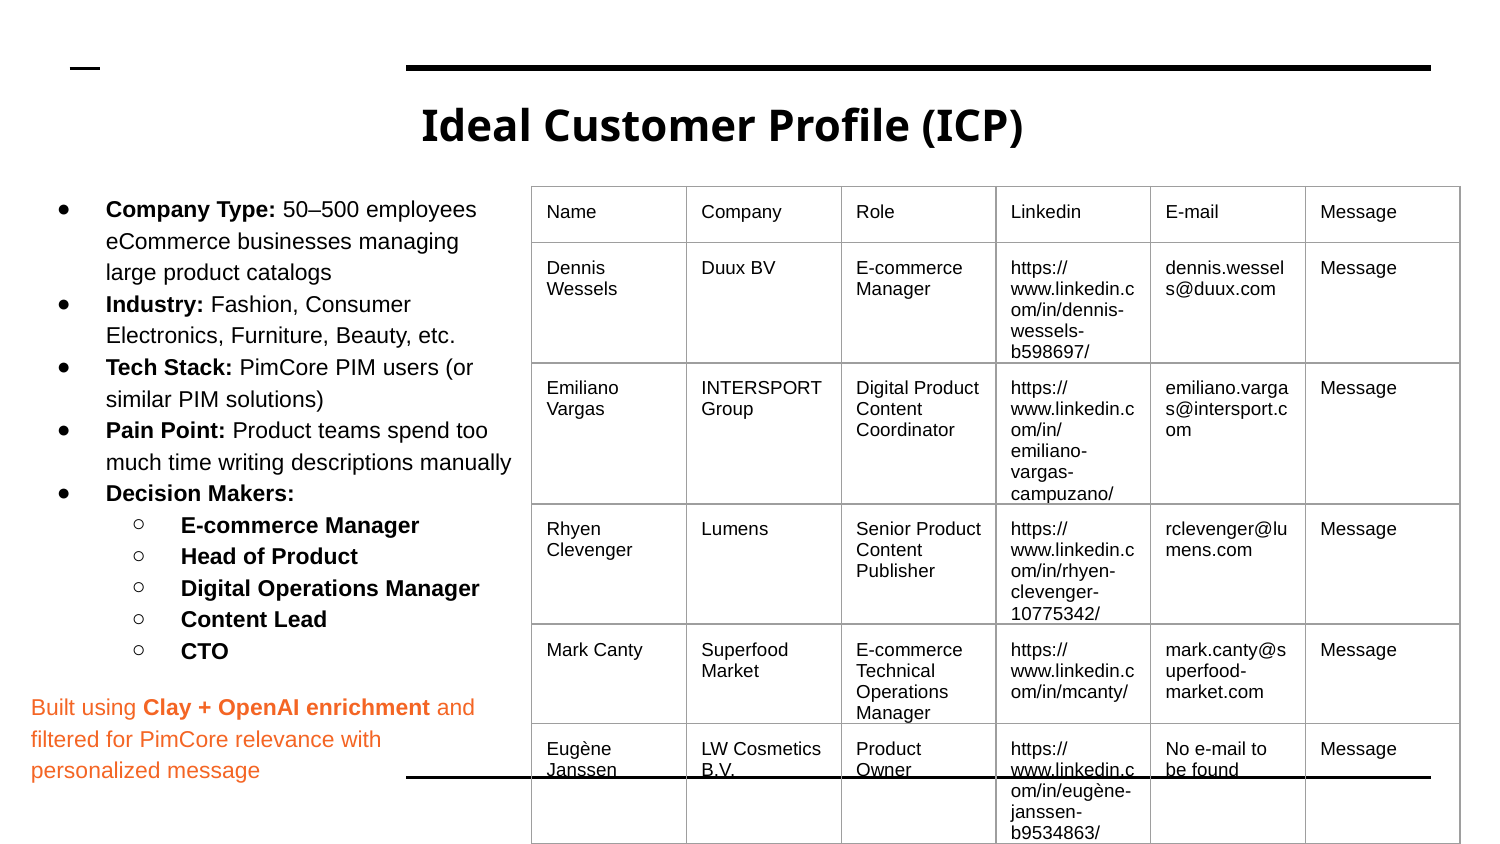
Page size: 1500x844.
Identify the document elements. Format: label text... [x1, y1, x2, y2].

table_cell No e-mail to be found [1151, 724, 1305, 843]
table_cell emiliano.vargas@intersport.com [1151, 364, 1305, 503]
table_cell https://www.linkedin.com/in/emiliano-vargas-campuzano/ [997, 364, 1150, 503]
table_cell Lumens [687, 505, 841, 623]
table_header Role [842, 187, 995, 242]
table_cell Message [1306, 505, 1459, 623]
title Ideal Customer Profile (ICP) [406, 82, 1125, 163]
table_header Company [687, 187, 841, 242]
table_cell Digital Product Content Coordinator [842, 364, 995, 503]
table_cell rclevenger@lumens.com [1151, 505, 1305, 623]
table_cell INTERSPORT Group [687, 364, 841, 503]
table_cell Message [1306, 625, 1459, 723]
table_cell https://www.linkedin.com/in/rhyen-clevenger-10775342/ [997, 505, 1150, 623]
table_header Name [532, 187, 686, 242]
table_cell dennis.wessels@duux.com [1151, 243, 1305, 362]
table_cell Duux BV [687, 243, 841, 362]
table_cell Dennis Wessels [532, 243, 686, 362]
table_cell Product Owner [842, 724, 995, 843]
table_cell Eugène Janssen [532, 724, 686, 843]
table_header Message [1306, 187, 1459, 242]
table_cell Superfood Market [687, 625, 841, 723]
table_cell Senior Product Content Publisher [842, 505, 995, 623]
table_cell LW Cosmetics B.V. [687, 724, 841, 843]
table_cell Rhyen Clevenger [532, 505, 686, 623]
table_cell Mark Canty [532, 625, 686, 723]
table_cell https://www.linkedin.com/in/eugène-janssen-b9534863/ [997, 724, 1150, 843]
table_cell https://www.linkedin.com/in/dennis-wessels-b598697/ [997, 243, 1150, 362]
list Company Type: 50–500 employees eCommerce businesses managing large product catalogs Industry: Fashion, Consumer Electronics, Furniture, Beauty, etc. Tech Stack: PimCore PIM users (or similar PIM solutions) Pain Point: Product teams spend too much time writing descriptions manually Decision Makers: E-commerce Manager Head of Product Digital Operations Manager Content Lead CTO Built using Clay + OpenAI enrichment and filtered for PimCore relevance with personalized message [15, 90, 532, 756]
table_cell mark.canty@superfood-market.com [1151, 625, 1305, 723]
table_cell Message [1306, 724, 1459, 843]
table_header E-mail [1151, 187, 1305, 242]
table_header Linkedin [997, 187, 1150, 242]
table_cell Message [1306, 243, 1459, 362]
table_cell Message [1306, 364, 1459, 503]
table_cell E-commerce Manager [842, 243, 995, 362]
table_cell https://www.linkedin.com/in/mcanty/ [997, 625, 1150, 723]
table_cell E-commerce Technical Operations Manager [842, 625, 995, 723]
table_cell Emiliano Vargas [532, 364, 686, 503]
